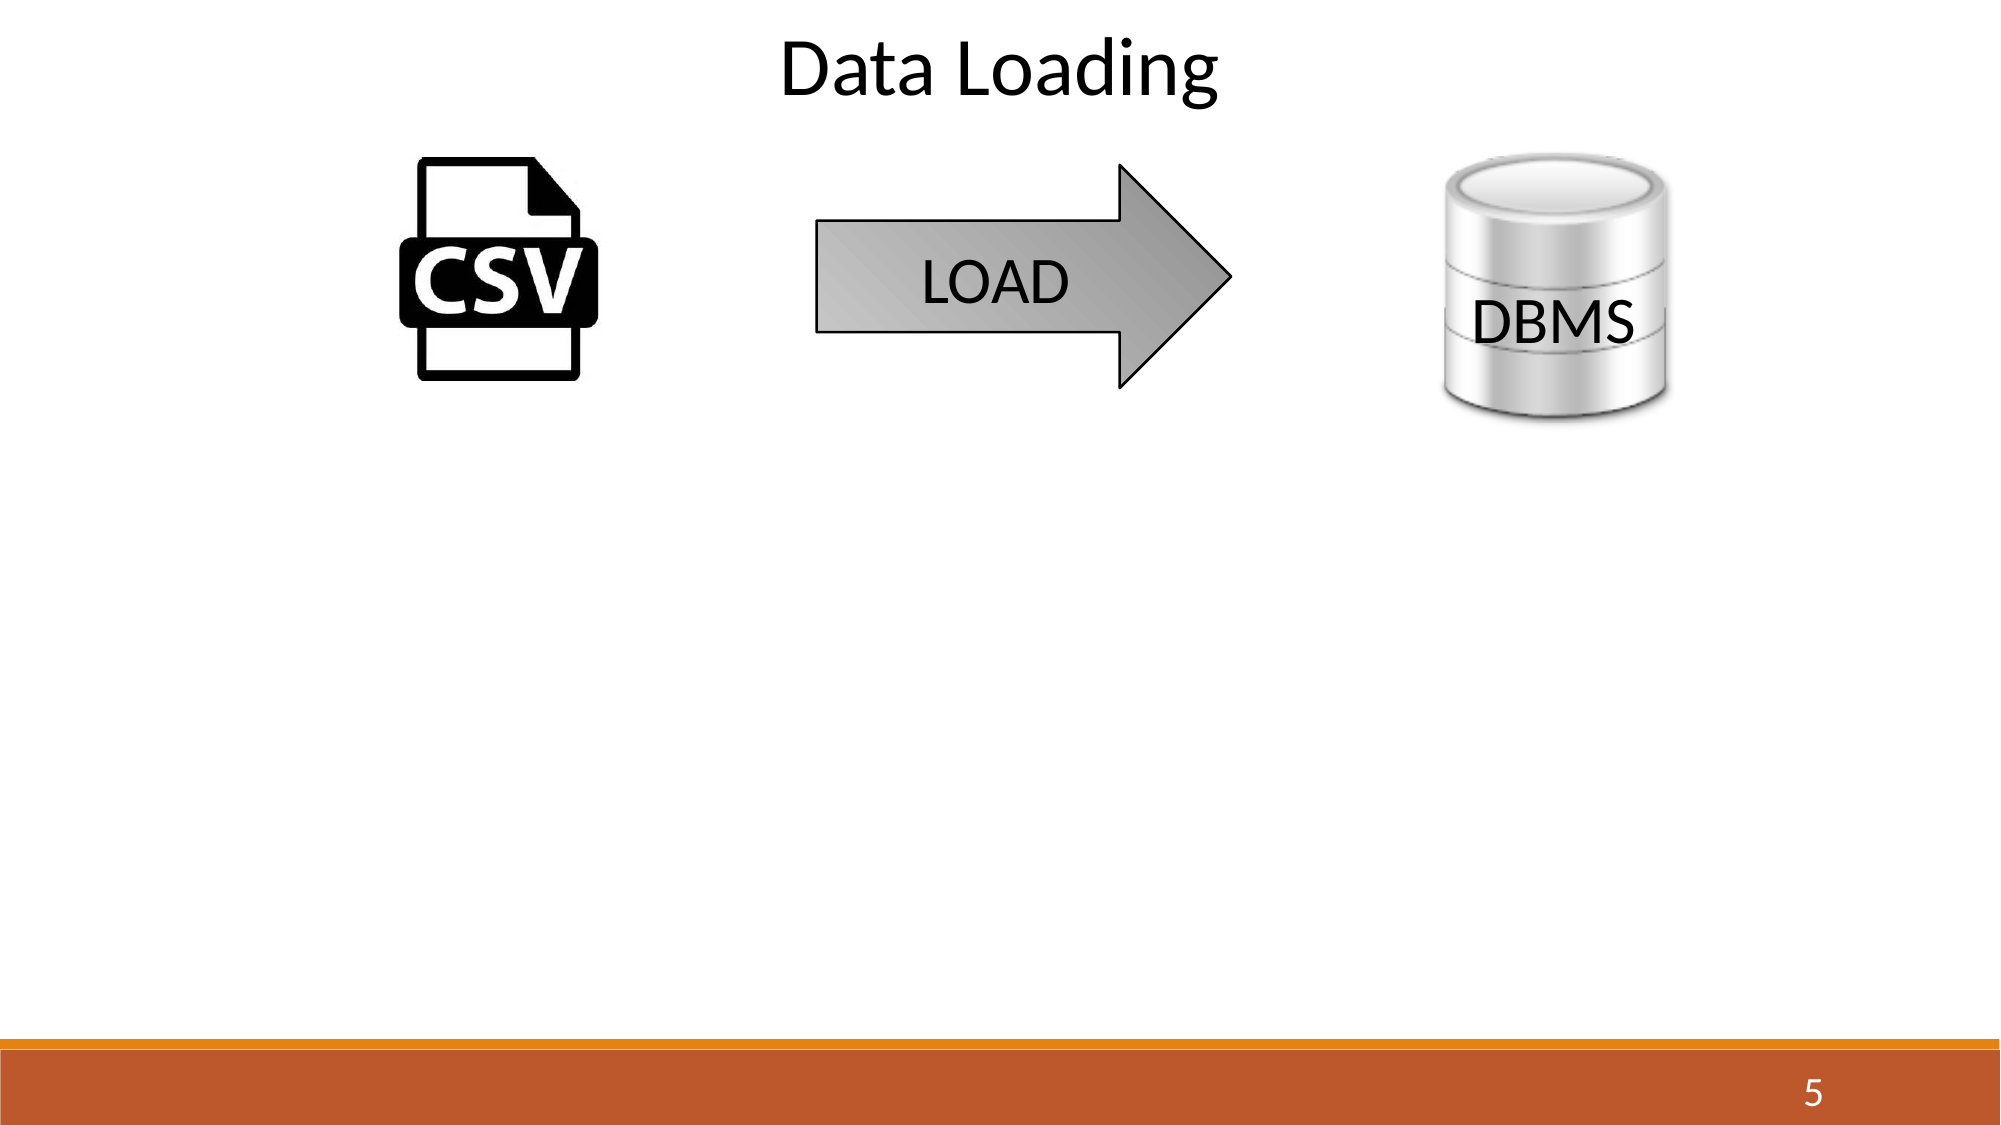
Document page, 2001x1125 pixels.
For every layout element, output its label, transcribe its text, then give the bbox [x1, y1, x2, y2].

text_box LOAD [815, 163, 1233, 390]
picture [386, 156, 611, 382]
slide_number 5 [1624, 1059, 1840, 1120]
picture [1414, 151, 1694, 423]
text_box Data Loading [0, 3, 2000, 121]
